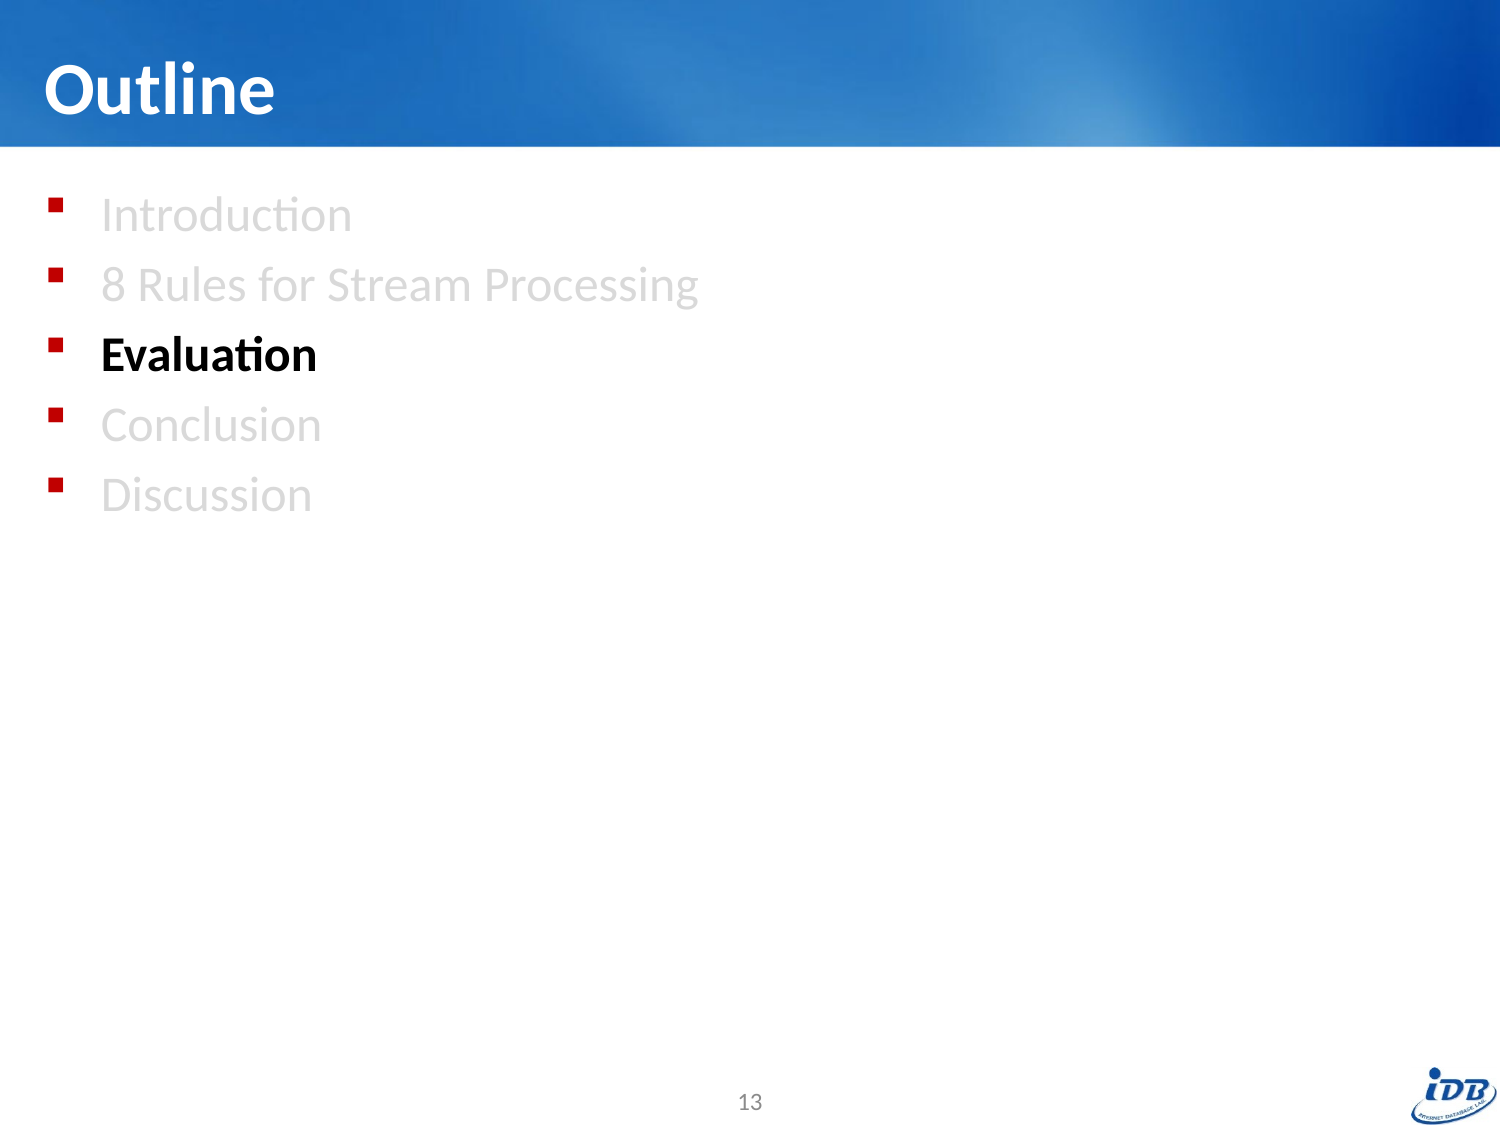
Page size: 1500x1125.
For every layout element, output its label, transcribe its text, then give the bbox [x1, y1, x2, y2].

slide_number 13 [684, 1082, 816, 1118]
picture [0, 0, 1500, 1125]
list Introduction 8 Rules for Stream Processing Evaluation Conclusion Discussion [29, 174, 1471, 1071]
title Outline [29, 19, 1471, 149]
